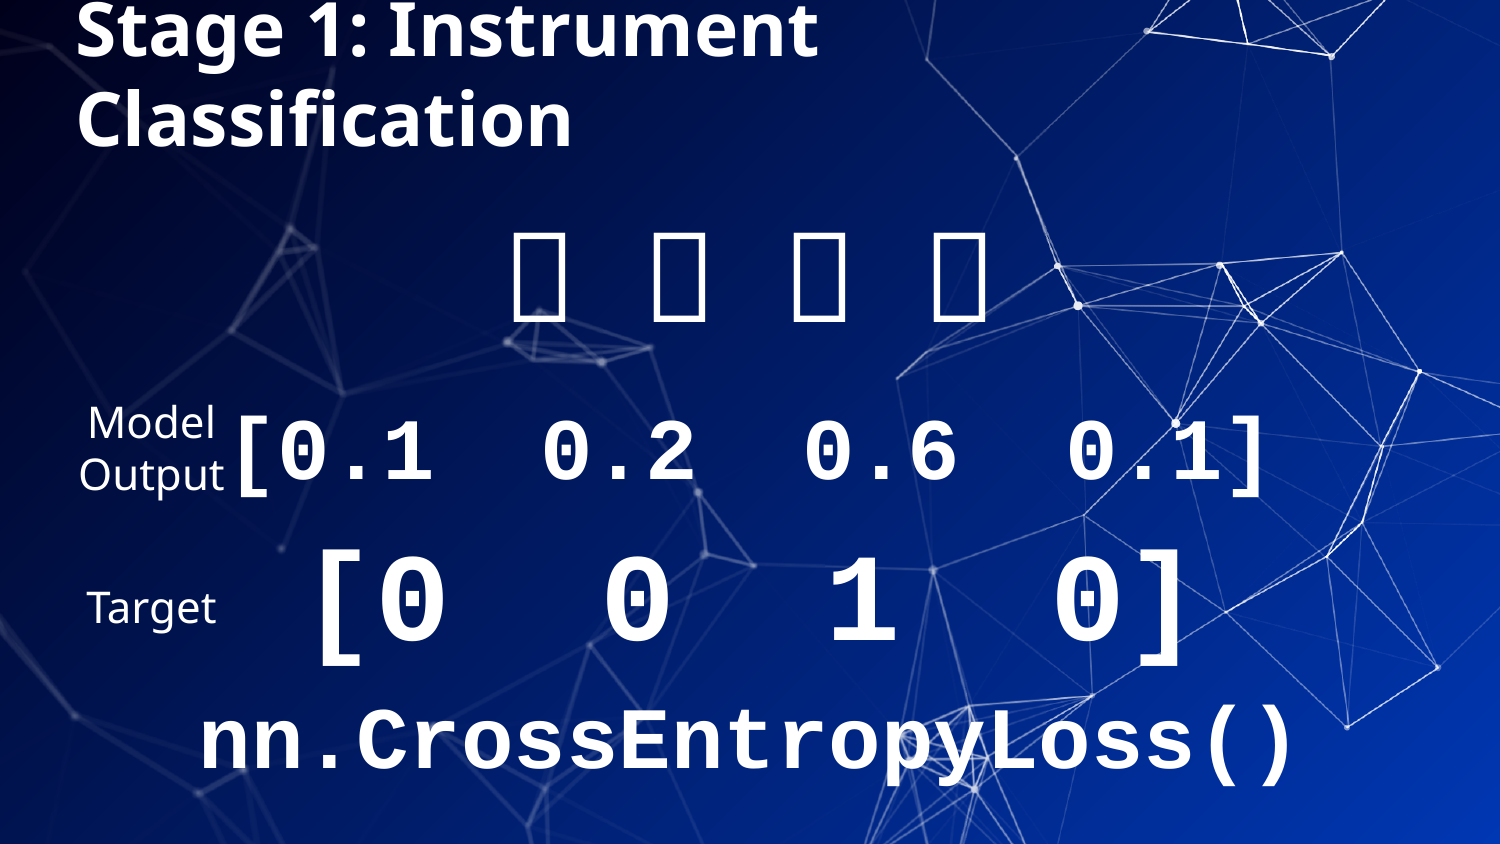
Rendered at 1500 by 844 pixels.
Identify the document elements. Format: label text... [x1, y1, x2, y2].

text_box 🎸 🎹 🎺 🎻 [282, 182, 1218, 353]
title Stage 1: Instrument Classification [75, 21, 1247, 162]
text_box Model Output [37, 379, 266, 510]
text_box [0.1 0.2 0.6 0.1] [137, 353, 1363, 536]
text_box nn.CrossEntropyLoss() [137, 642, 1363, 825]
picture [0, 0, 1500, 844]
text_box Target [37, 564, 266, 643]
text_box [0 0 1 0] [265, 536, 1235, 642]
